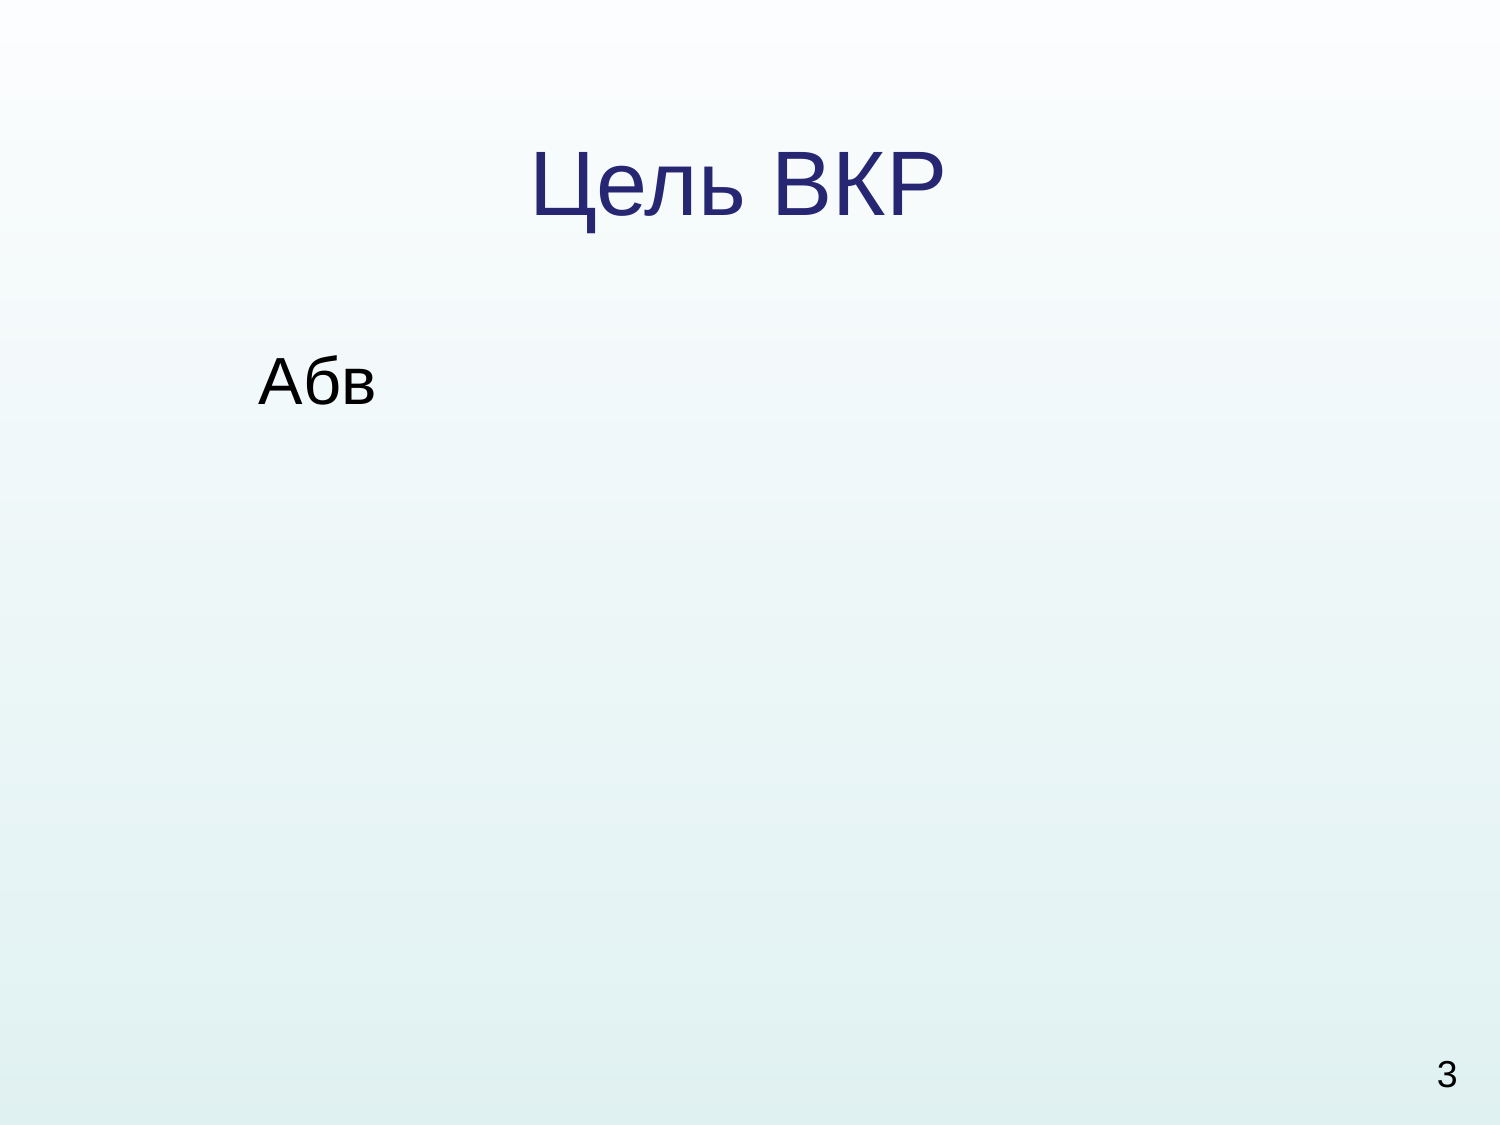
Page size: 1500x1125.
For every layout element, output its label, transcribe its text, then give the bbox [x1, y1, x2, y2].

list Абв [93, 290, 1453, 976]
slide_number 3 [1347, 1042, 1473, 1104]
text_box Цель ВКР [41, 66, 1436, 291]
